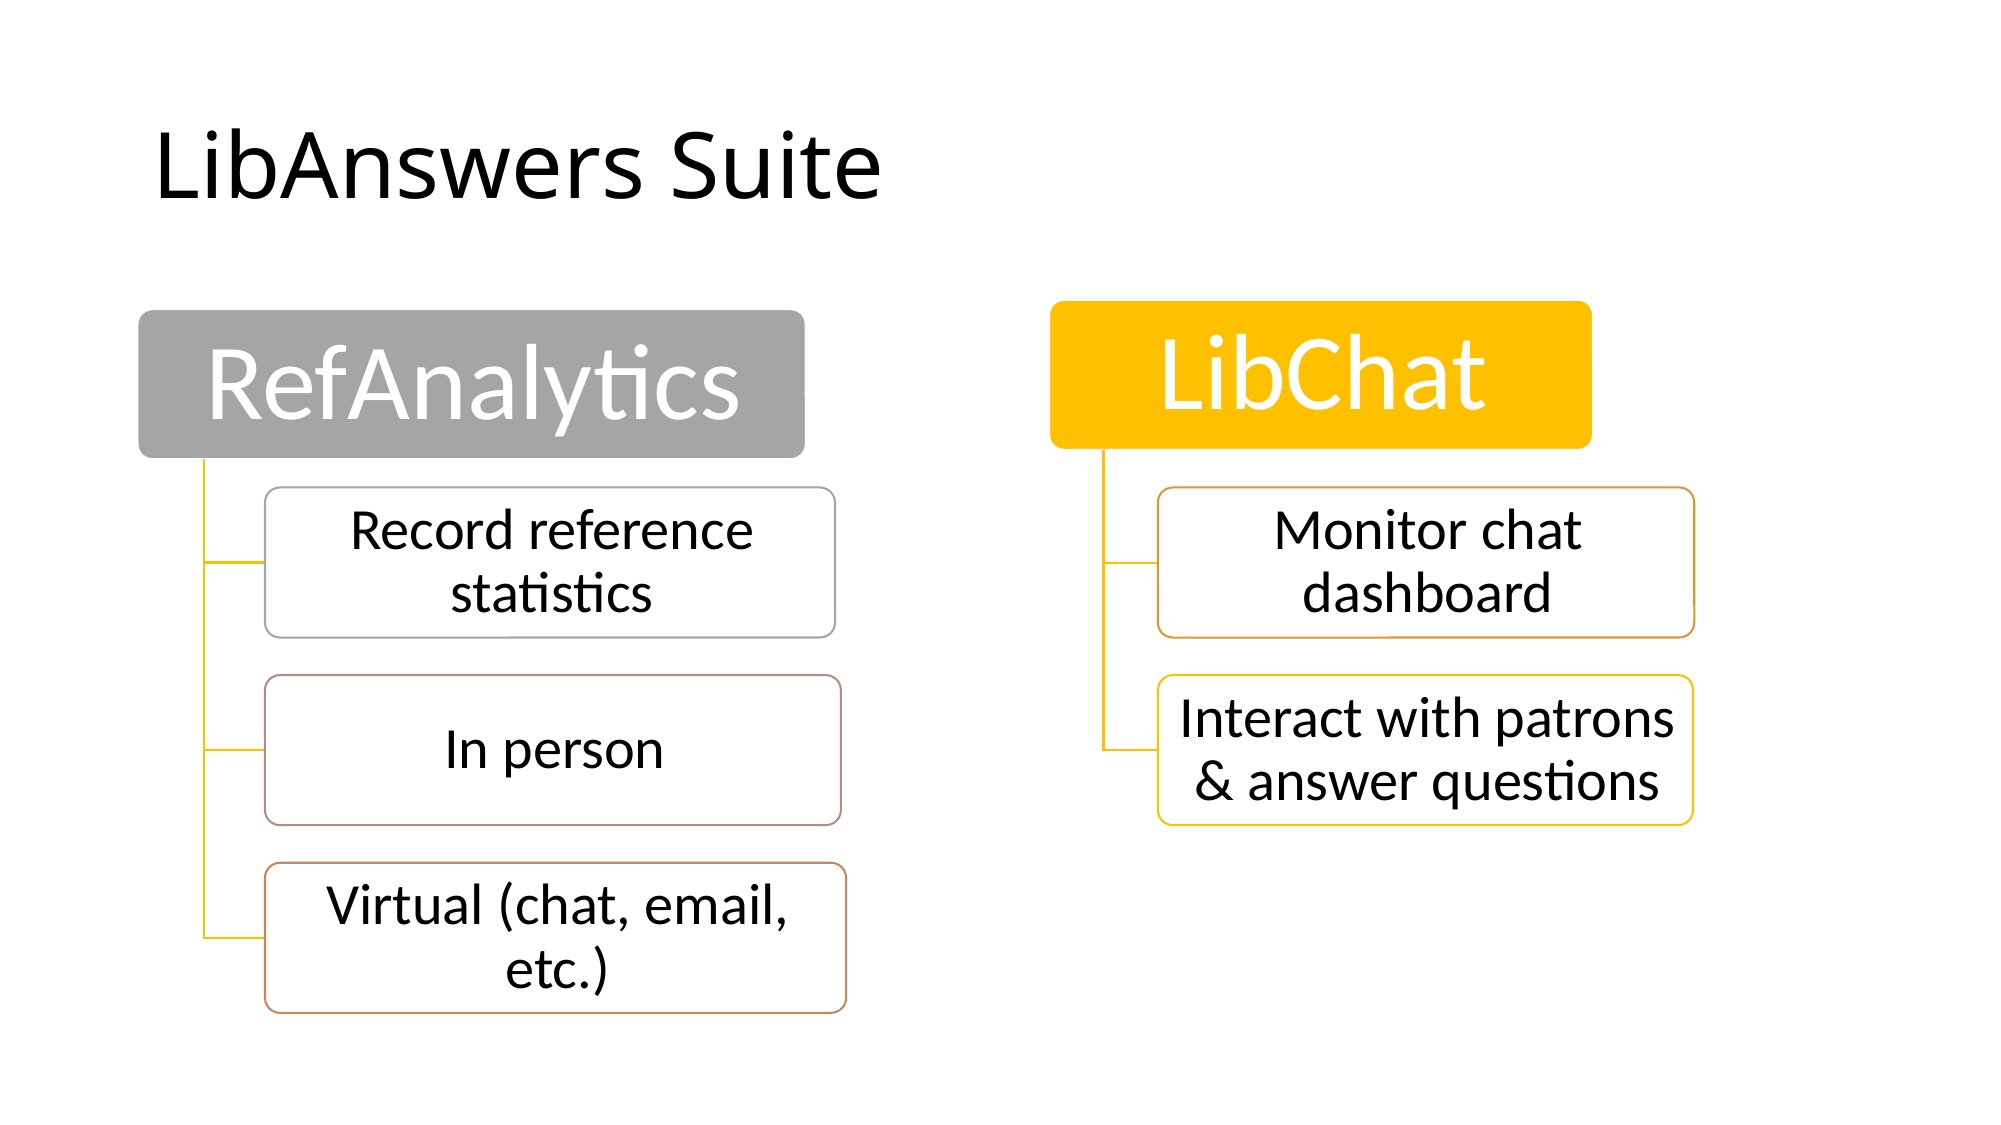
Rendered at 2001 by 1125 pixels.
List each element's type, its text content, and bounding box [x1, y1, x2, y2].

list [137, 299, 1863, 1014]
title LibAnswers Suite [137, 59, 1863, 278]
